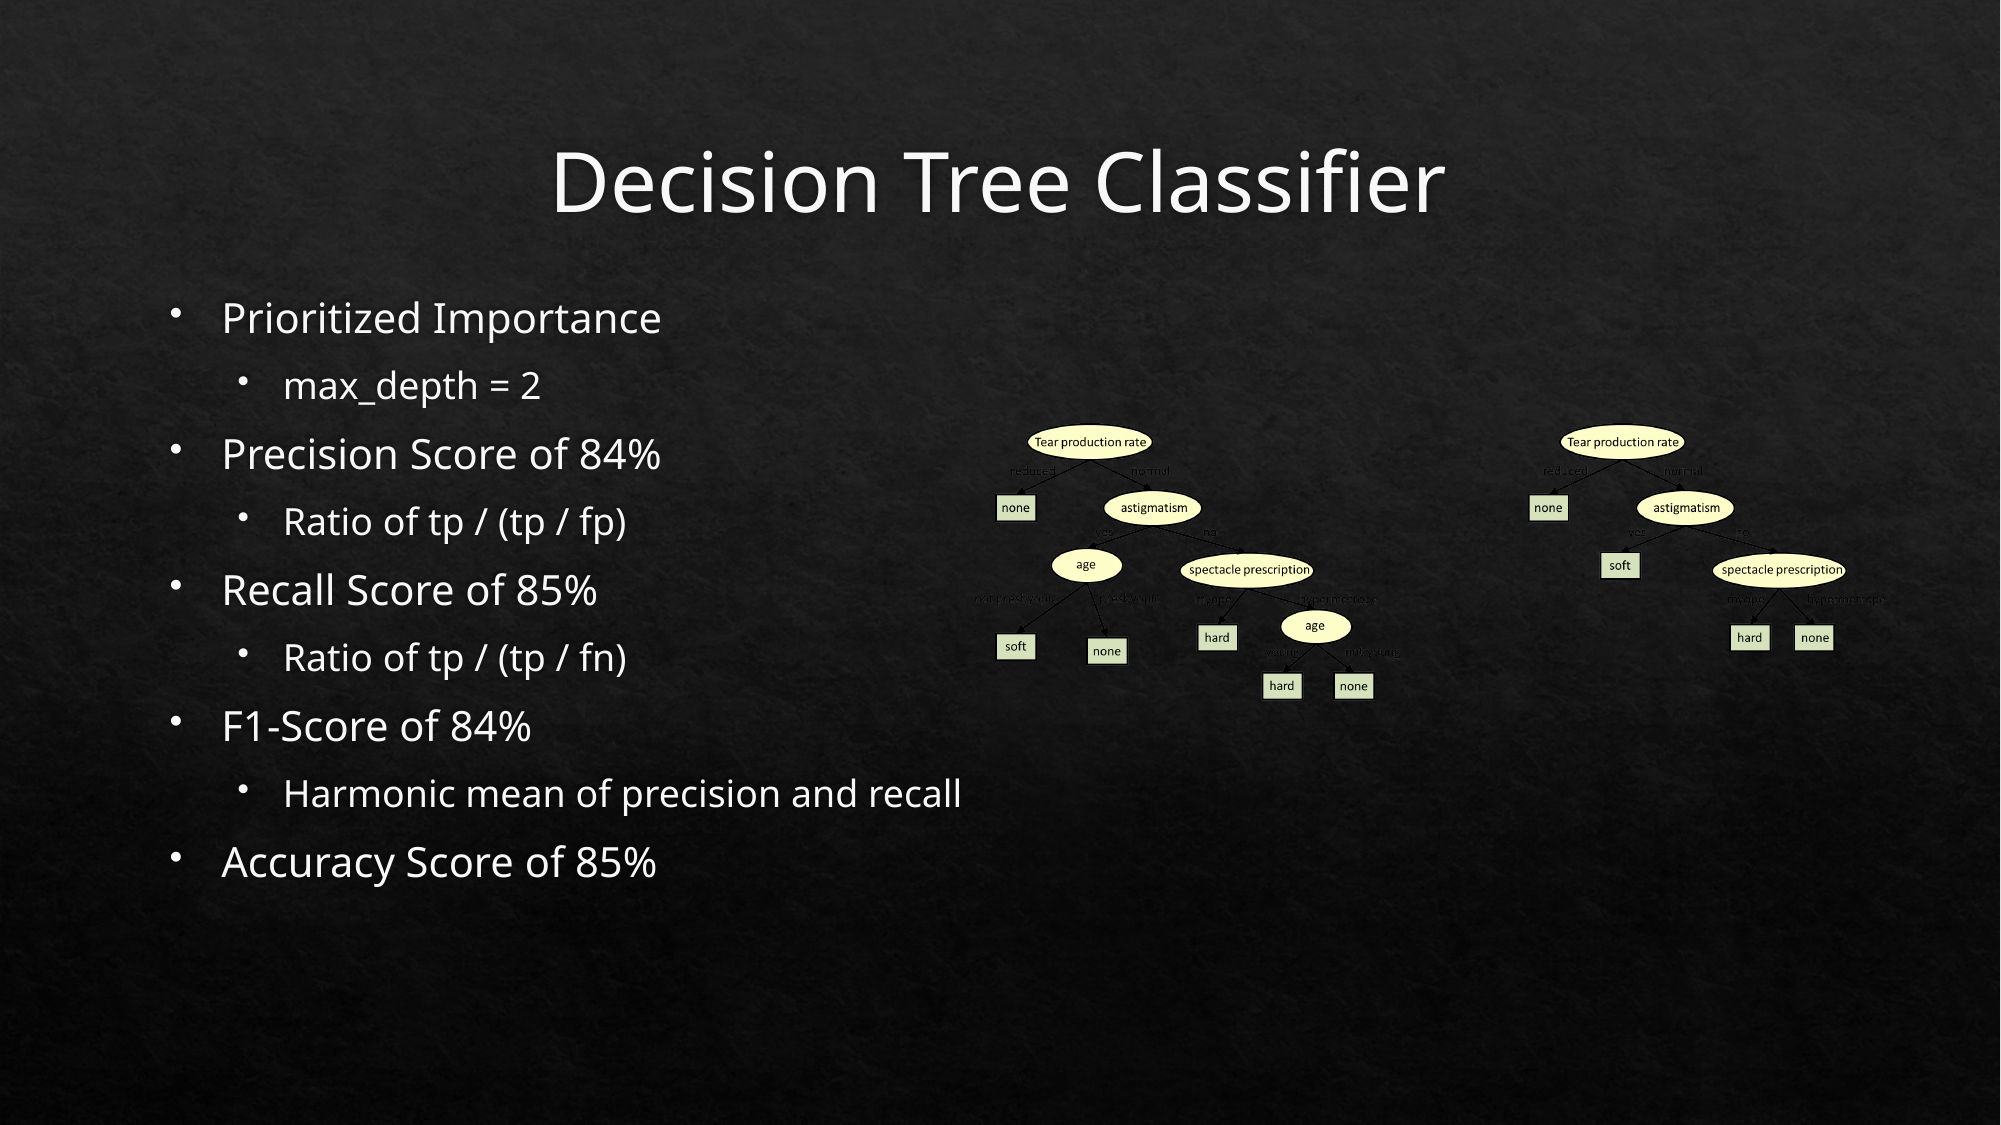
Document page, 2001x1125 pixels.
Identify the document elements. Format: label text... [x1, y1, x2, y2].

list Prioritized Importance max_depth = 2 Precision Score of 84% Ratio of tp / (tp / fp) Recall Score of 85% Ratio of tp / (tp / fn) F1-Score of 84% Harmonic mean of precision and recall Accuracy Score of 85% [149, 284, 1060, 950]
title Decision Tree Classifier [149, 99, 1849, 260]
picture [965, 423, 1894, 702]
